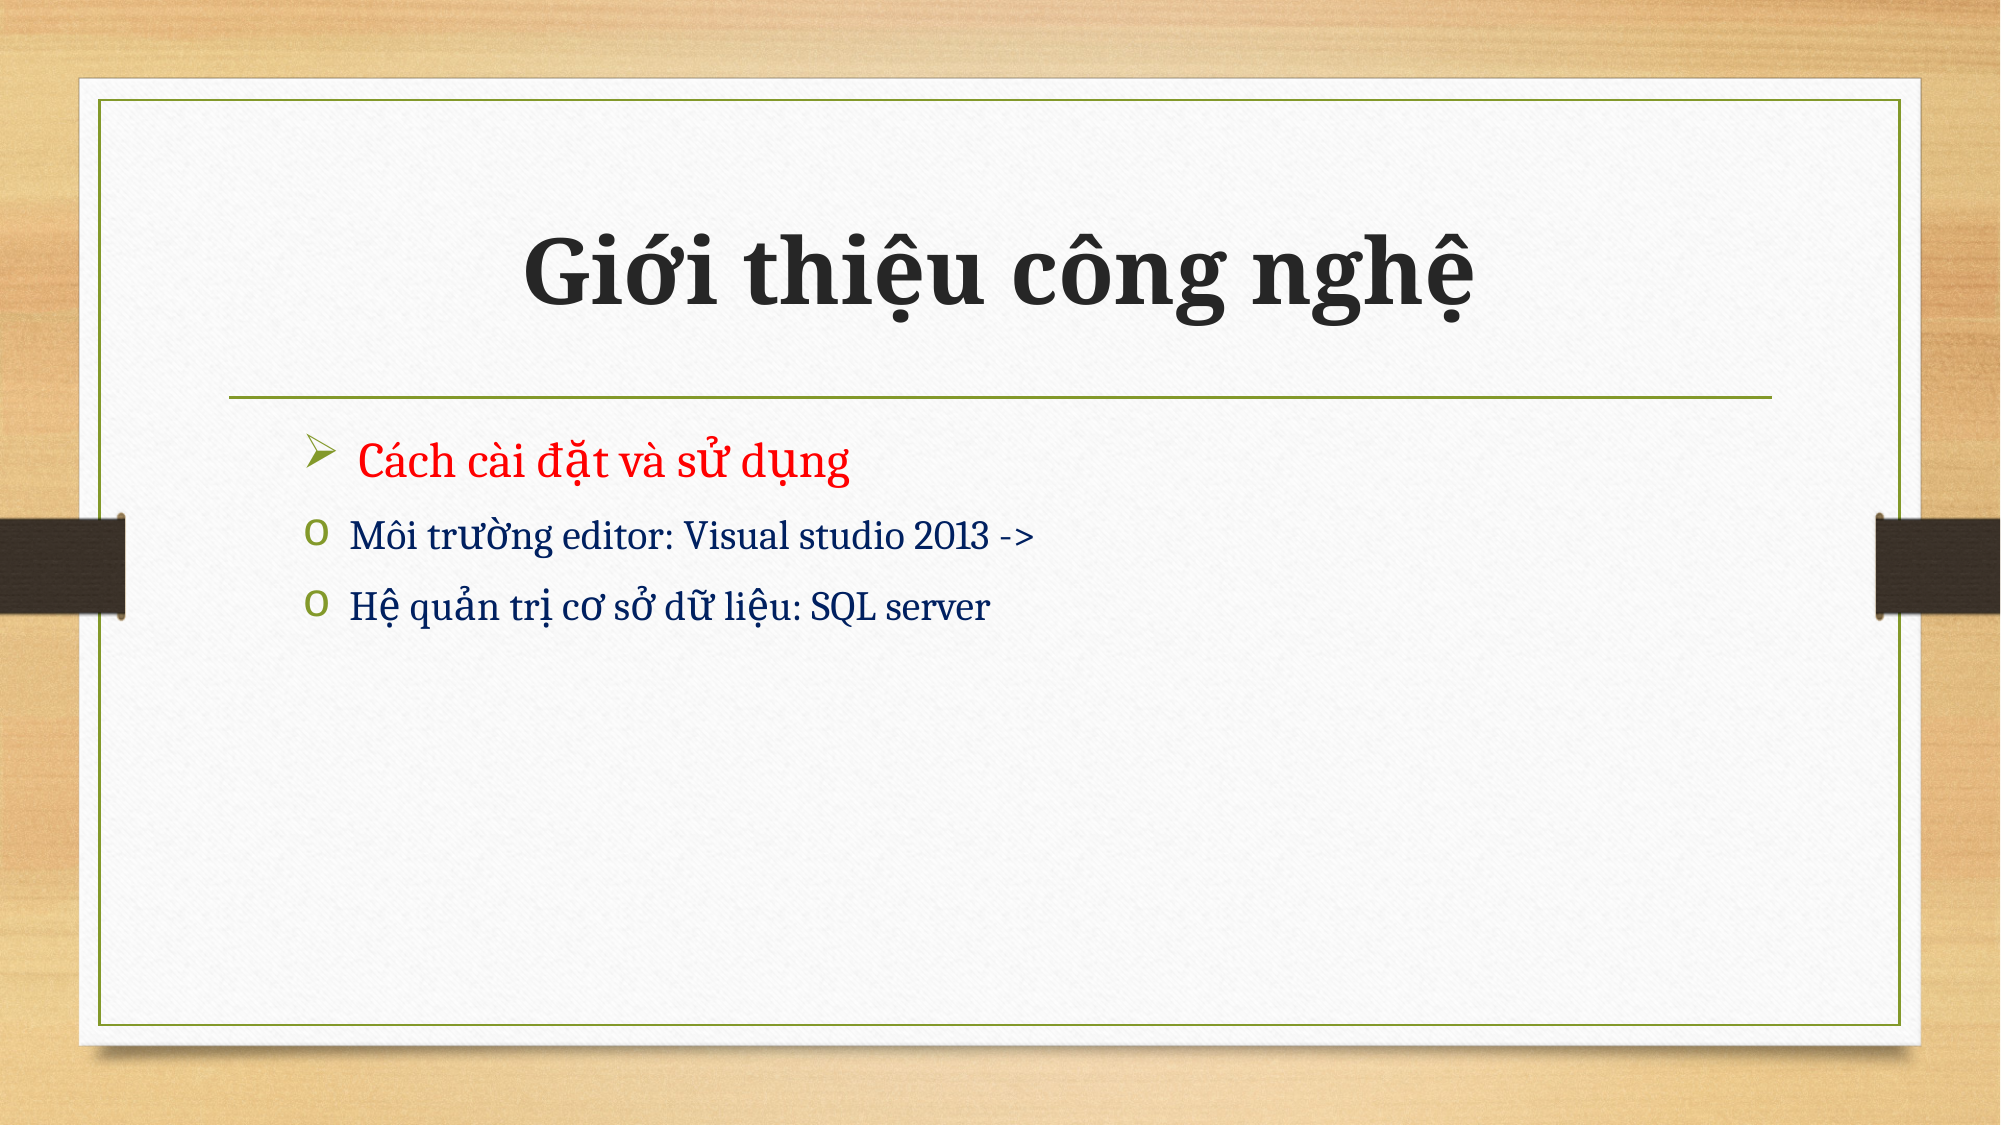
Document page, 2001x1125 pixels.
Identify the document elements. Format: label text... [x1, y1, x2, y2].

list Cách cài đặt và sử dụng Môi trường editor: Visual studio 2013 -> Hệ quản trị cơ sở dữ liệu: SQL server [212, 419, 1788, 964]
picture [0, 0, 2001, 1125]
title Giới thiệu công nghệ [212, 161, 1788, 375]
